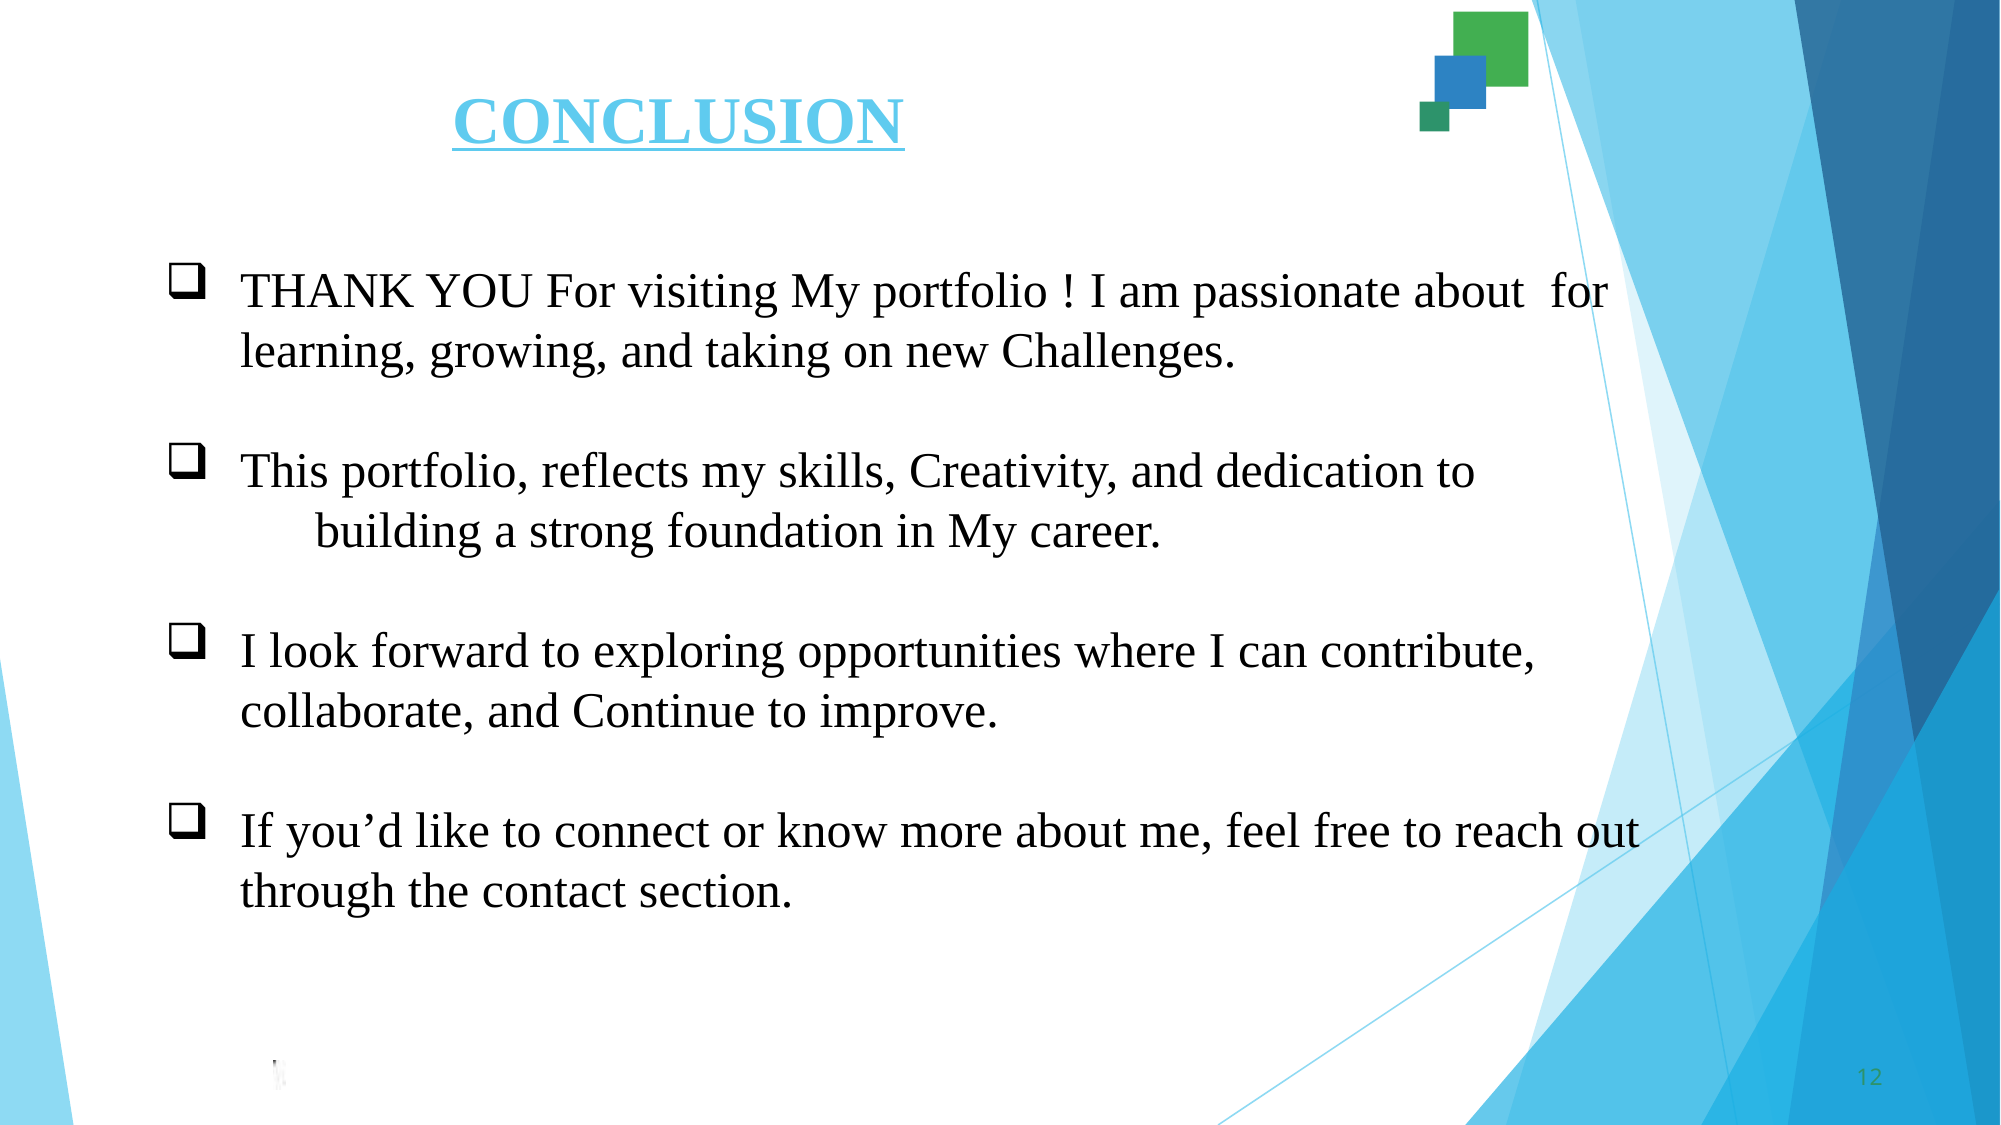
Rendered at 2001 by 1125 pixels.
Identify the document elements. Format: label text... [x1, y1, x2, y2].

picture [273, 1060, 286, 1090]
text_box THANK YOU For visiting My portfolio ! I am passionate about for learning, growing, and taking on new Challenges. This portfolio, reflects my skills, Creativity, and dedication to building a strong foundation in My career. I look forward to exploring opportunities where I can contribute, collaborate, and Continue to improve. If you’d like to connect or know more about me, feel free to reach out through the contact section. [150, 249, 1700, 1065]
text_box [1419, 101, 1450, 132]
title CONCLUSION [449, 74, 1202, 249]
text_box 12 [1849, 1061, 1888, 1095]
text_box [1453, 11, 1529, 87]
text_box [1434, 55, 1487, 109]
